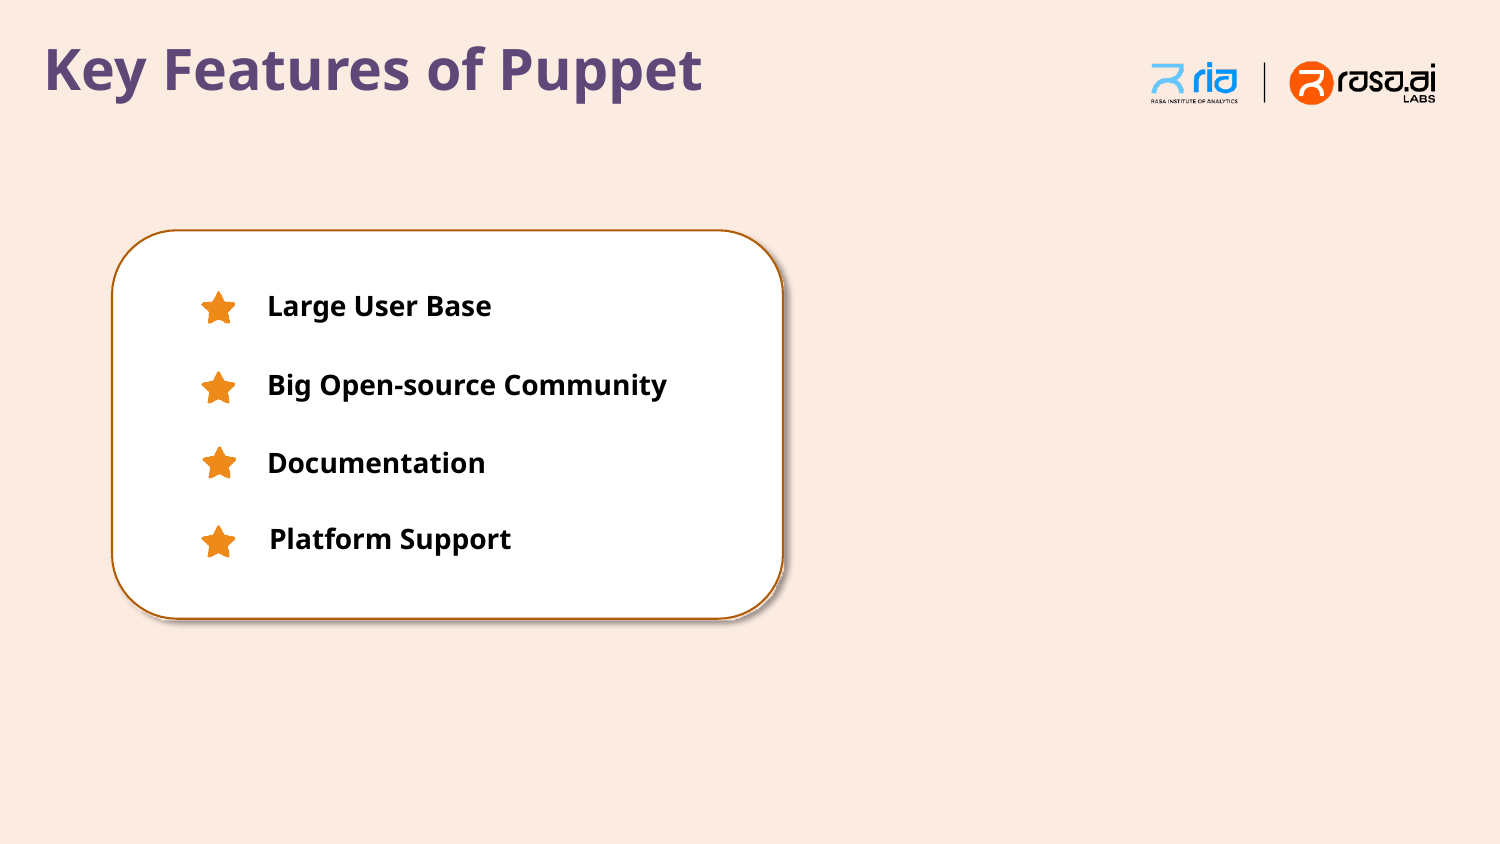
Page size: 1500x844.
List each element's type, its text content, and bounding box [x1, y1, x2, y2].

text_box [201, 445, 236, 558]
title Key Features of Puppet [41, 30, 1066, 174]
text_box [109, 227, 796, 632]
picture [1149, 59, 1435, 105]
